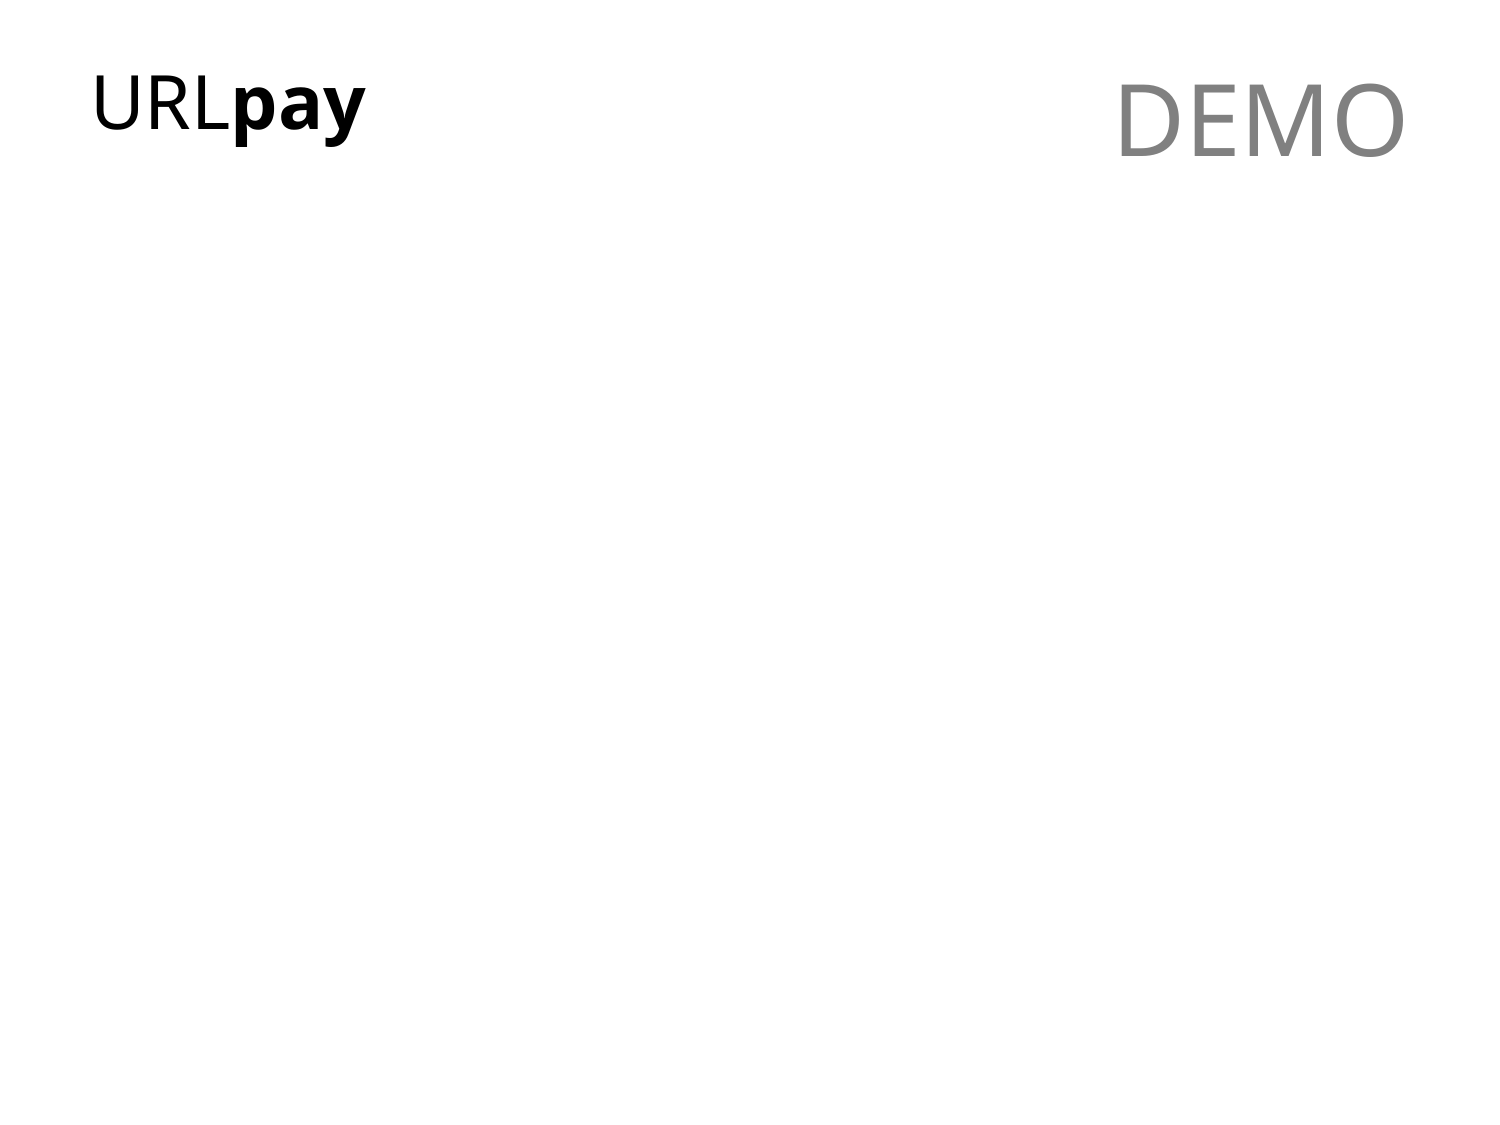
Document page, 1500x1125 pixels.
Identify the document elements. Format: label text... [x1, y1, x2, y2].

title DEMO [412, 60, 1425, 172]
